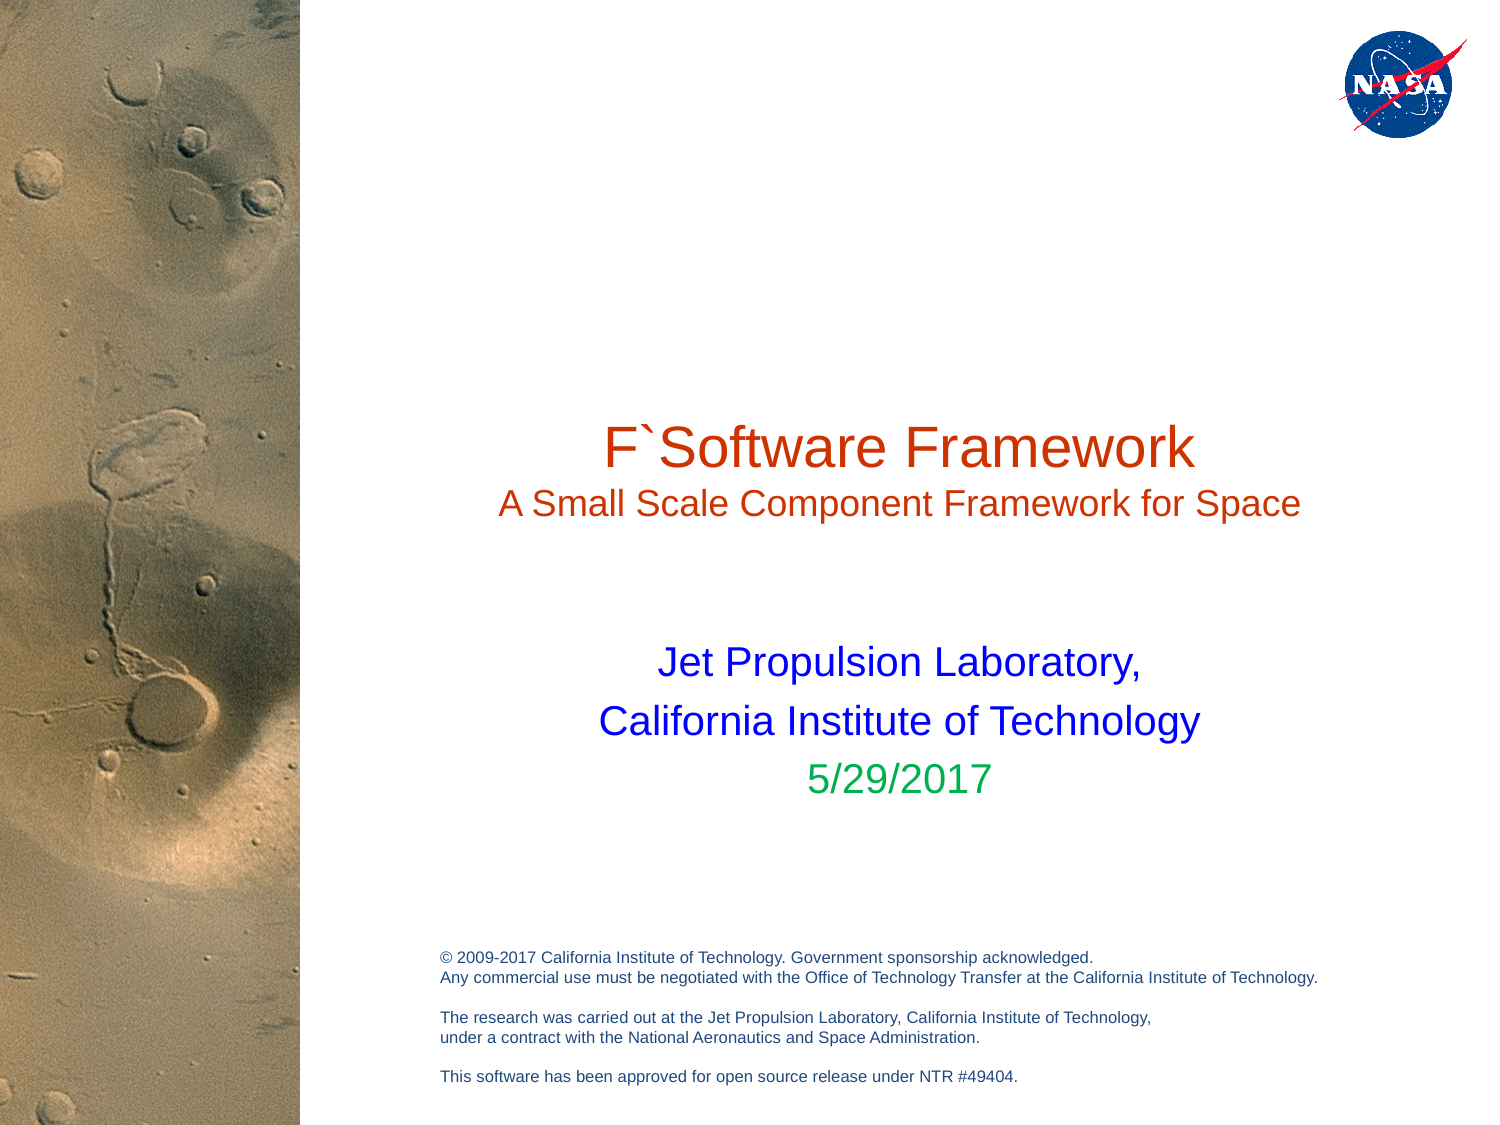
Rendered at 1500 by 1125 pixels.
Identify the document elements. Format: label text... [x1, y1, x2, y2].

picture [0, 0, 300, 1125]
text_box © 2009-2017 California Institute of Technology. Government sponsorship acknowledged. Any commercial use must be negotiated with the Office of Technology Transfer at the California Institute of Technology. The research was carried out at the Jet Propulsion Laboratory, California Institute of Technology, under a contract with the National Aeronautics and Space Administration. This software has been approved for open source release under NTR #49404. [425, 939, 1363, 1094]
title F`Software Framework A Small Scale Component Framework for Space [362, 346, 1438, 588]
subtitle Jet Propulsion Laboratory, California Institute of Technology 5/29/2017 [437, 627, 1363, 838]
picture [1331, 26, 1471, 144]
